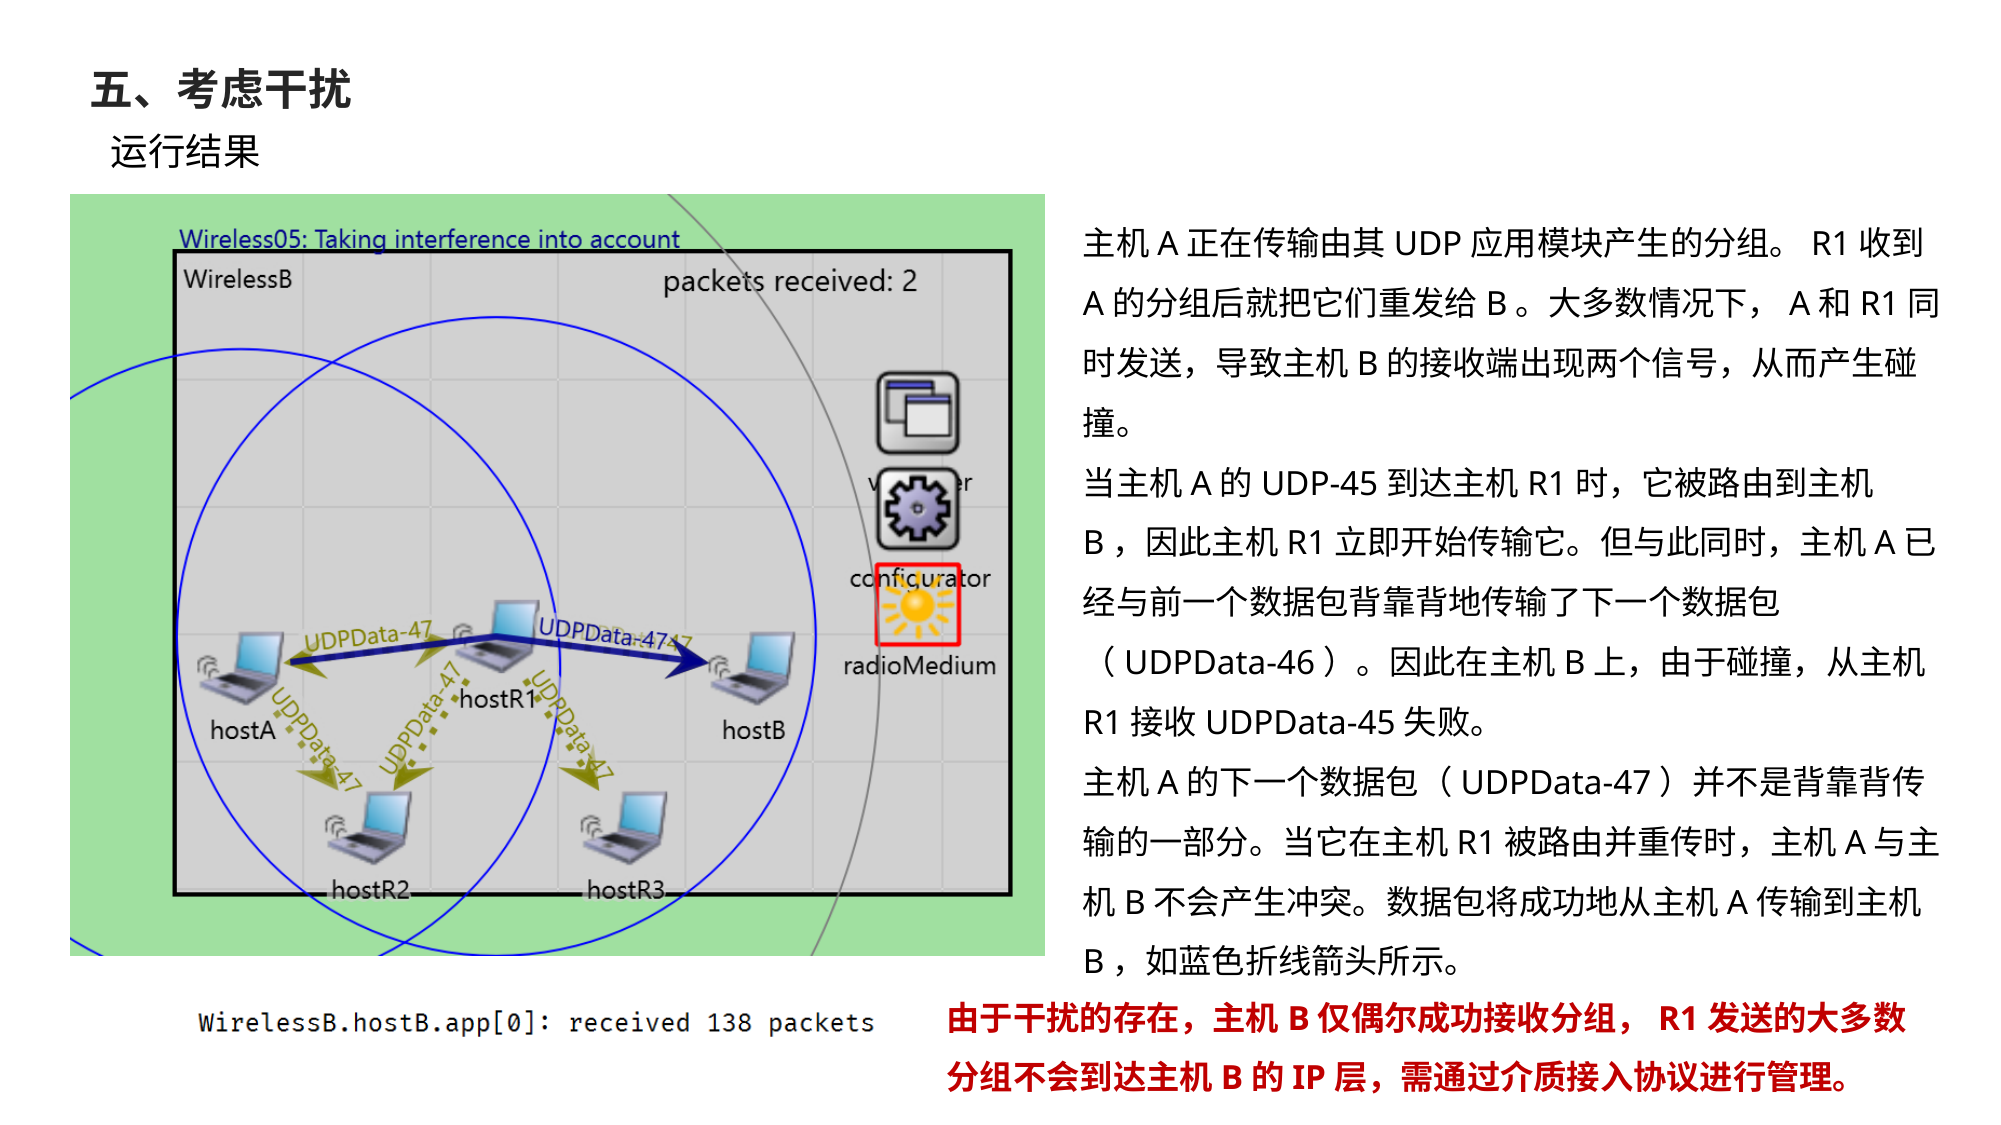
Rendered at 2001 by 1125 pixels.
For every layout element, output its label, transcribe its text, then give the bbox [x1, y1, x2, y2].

text_box 运行结果 [95, 120, 610, 181]
text_box 主机A正在传输由其UDP应用模块产生的分组。R1收到A的分组后就把它们重发给B。大多数情况下，A和R1同时发送，导致主机B的接收端出现两个信号，从而产生碰撞。 当主机A的UDP-45到达主机R1时，它被路由到主机B，因此主机R1立即开始传输它。但与此同时，主机A已经与前一个数据包背靠背地传输了下一个数据包（UDPData-46）。因此在主机B上，由于碰撞，从主机R1接收UDPData-45失败。 主机A的下一个数据包（UDPData-47）并不是背靠背传输的一部分。当它在主机R1被路由并重传时，主机A与主机B不会产生冲突。数据包将成功地从主机A传输到主机B，如蓝色折线箭头所示。 [1067, 194, 1959, 1048]
text_box 五、考虑干扰 [74, 53, 368, 122]
picture [185, 1004, 885, 1041]
picture [70, 194, 1045, 956]
text_box 由于干扰的存在，主机B仅偶尔成功接收分组，R1发送的大多数分组不会到达主机B的IP层，需通过介质接入协议进行管理。 [931, 969, 1944, 1105]
